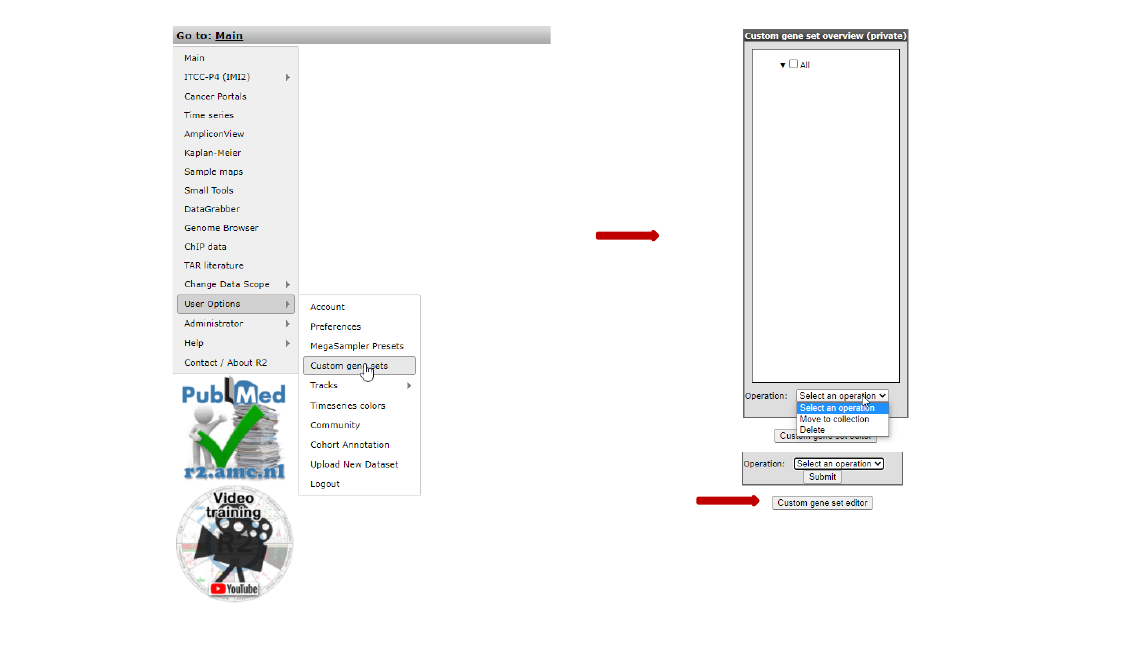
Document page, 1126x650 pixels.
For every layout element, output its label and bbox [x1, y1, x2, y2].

picture [172, 24, 552, 604]
text_box [595, 229, 660, 242]
picture [739, 24, 918, 526]
text_box [696, 496, 734, 505]
